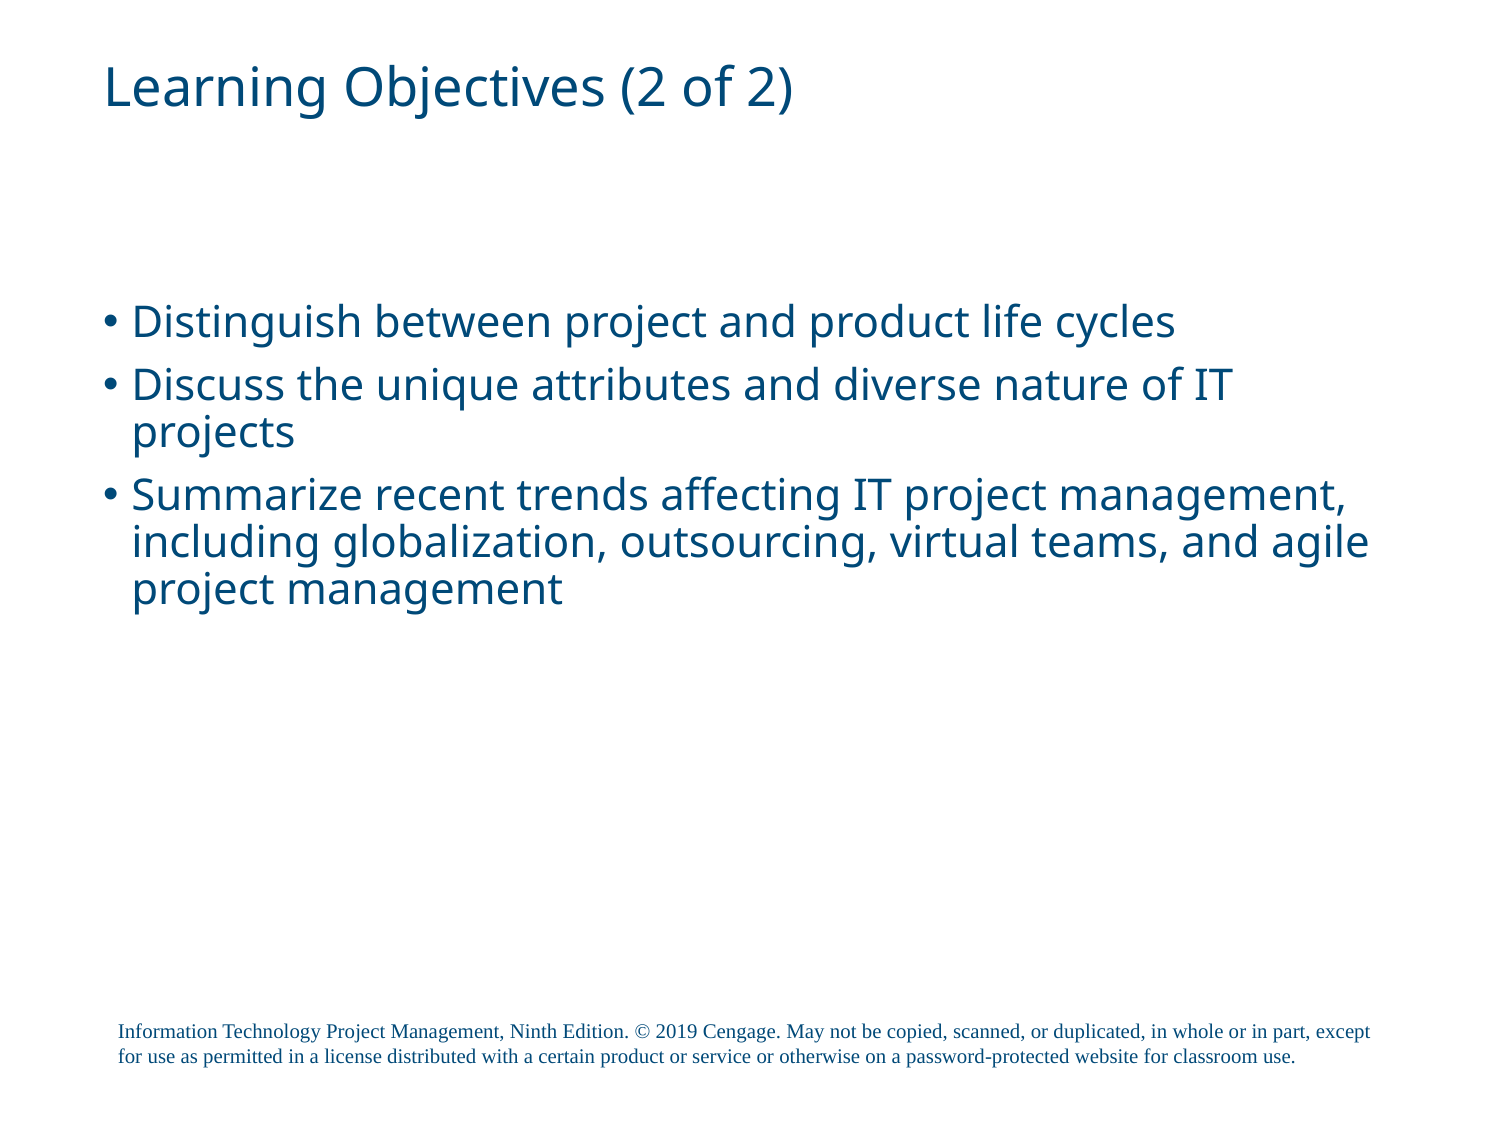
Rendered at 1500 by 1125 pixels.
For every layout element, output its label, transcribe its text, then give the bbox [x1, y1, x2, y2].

title Learning Objectives (2 of 2) [103, 59, 1397, 278]
list Distinguish between project and product life cycles Discuss the unique attributes and diverse nature of IT projects Summarize recent trends affecting IT project management, including globalization, outsourcing, virtual teams, and agile project management [103, 299, 1397, 1009]
footer Information Technology Project Management, Ninth Edition. © 2019 Cengage. May not be copied, scanned, or duplicated, in whole or in part, except for use as permitted in a license distributed with a certain product or service or otherwise on a password-protected website for classroom use. [103, 1009, 1397, 1070]
